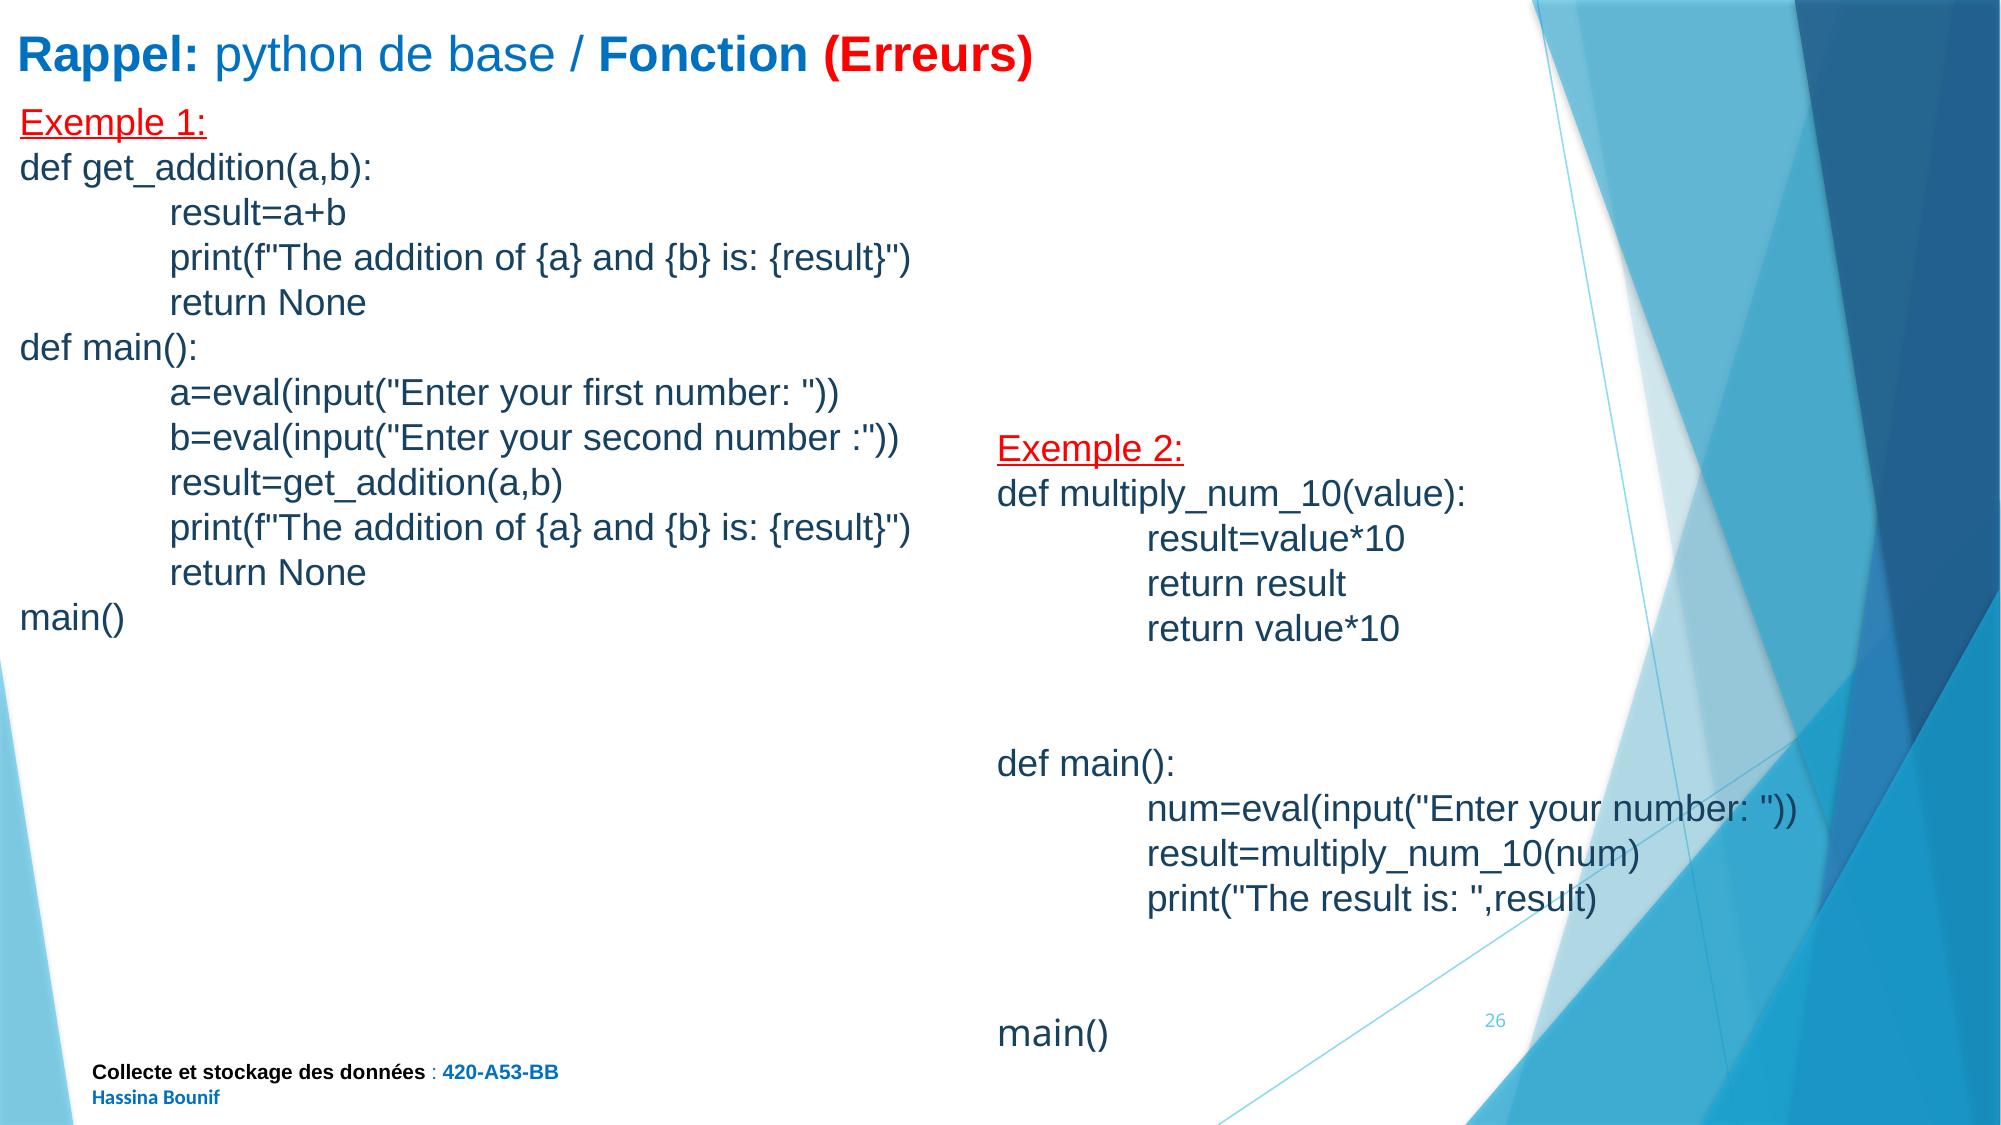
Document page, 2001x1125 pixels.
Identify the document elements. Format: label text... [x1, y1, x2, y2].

text_box Rappel: python de base / Fonction (Erreurs) [2, 13, 1299, 112]
text_box Exemple 1: def get_addition(a,b): result=a+b print(f"The addition of {a} and {b} is: {result}") return None def main(): a=eval(input("Enter your first number: ")) b=eval(input("Enter your second number :")) result=get_addition(a,b) print(f"The addition of {a} and {b} is: {result}") return None main() [4, 112, 1006, 645]
text_box Exemple 2: def multiply_num_10(value): result=value*10 return result return value*10 def main(): num=eval(input("Enter your number: ")) result=multiply_num_10(num) print("The result is: ",result) main() [982, 416, 1887, 1062]
